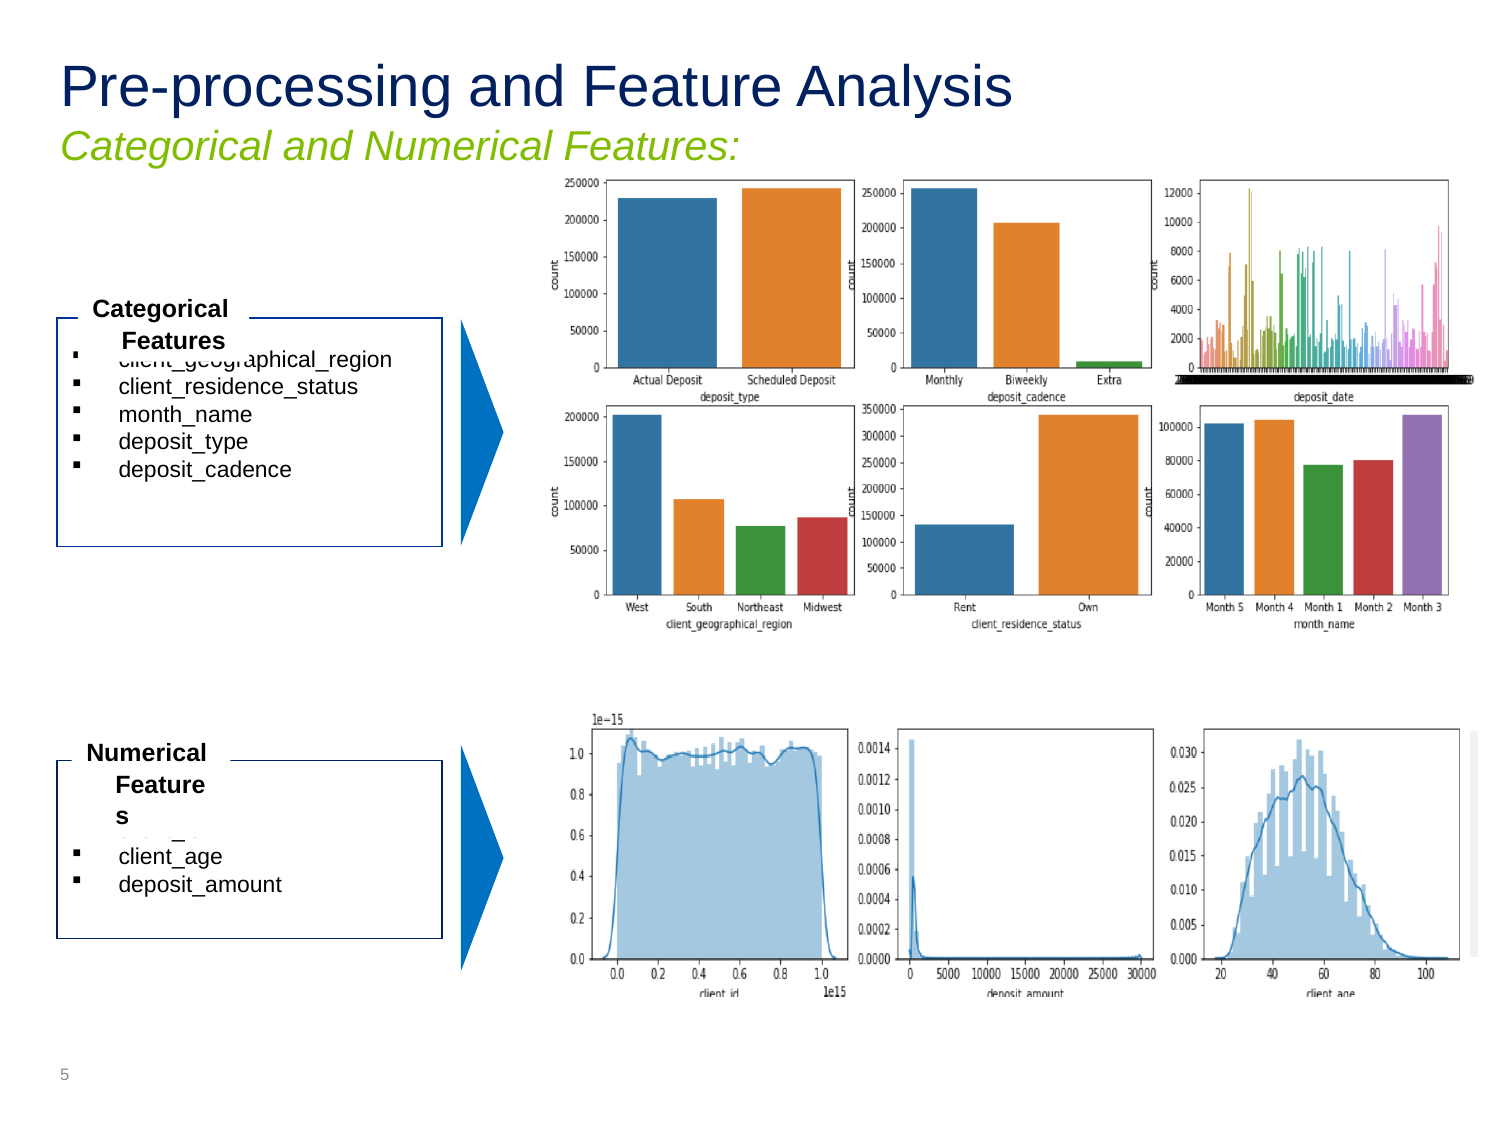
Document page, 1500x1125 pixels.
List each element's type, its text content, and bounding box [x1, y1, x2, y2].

title Pre-processing and Feature Analysis Categorical and Numerical Features: [60, 48, 1440, 126]
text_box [56, 283, 443, 547]
picture [556, 707, 1470, 997]
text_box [56, 726, 443, 939]
text_box [460, 744, 504, 972]
picture [541, 167, 1479, 649]
text_box [460, 319, 504, 546]
